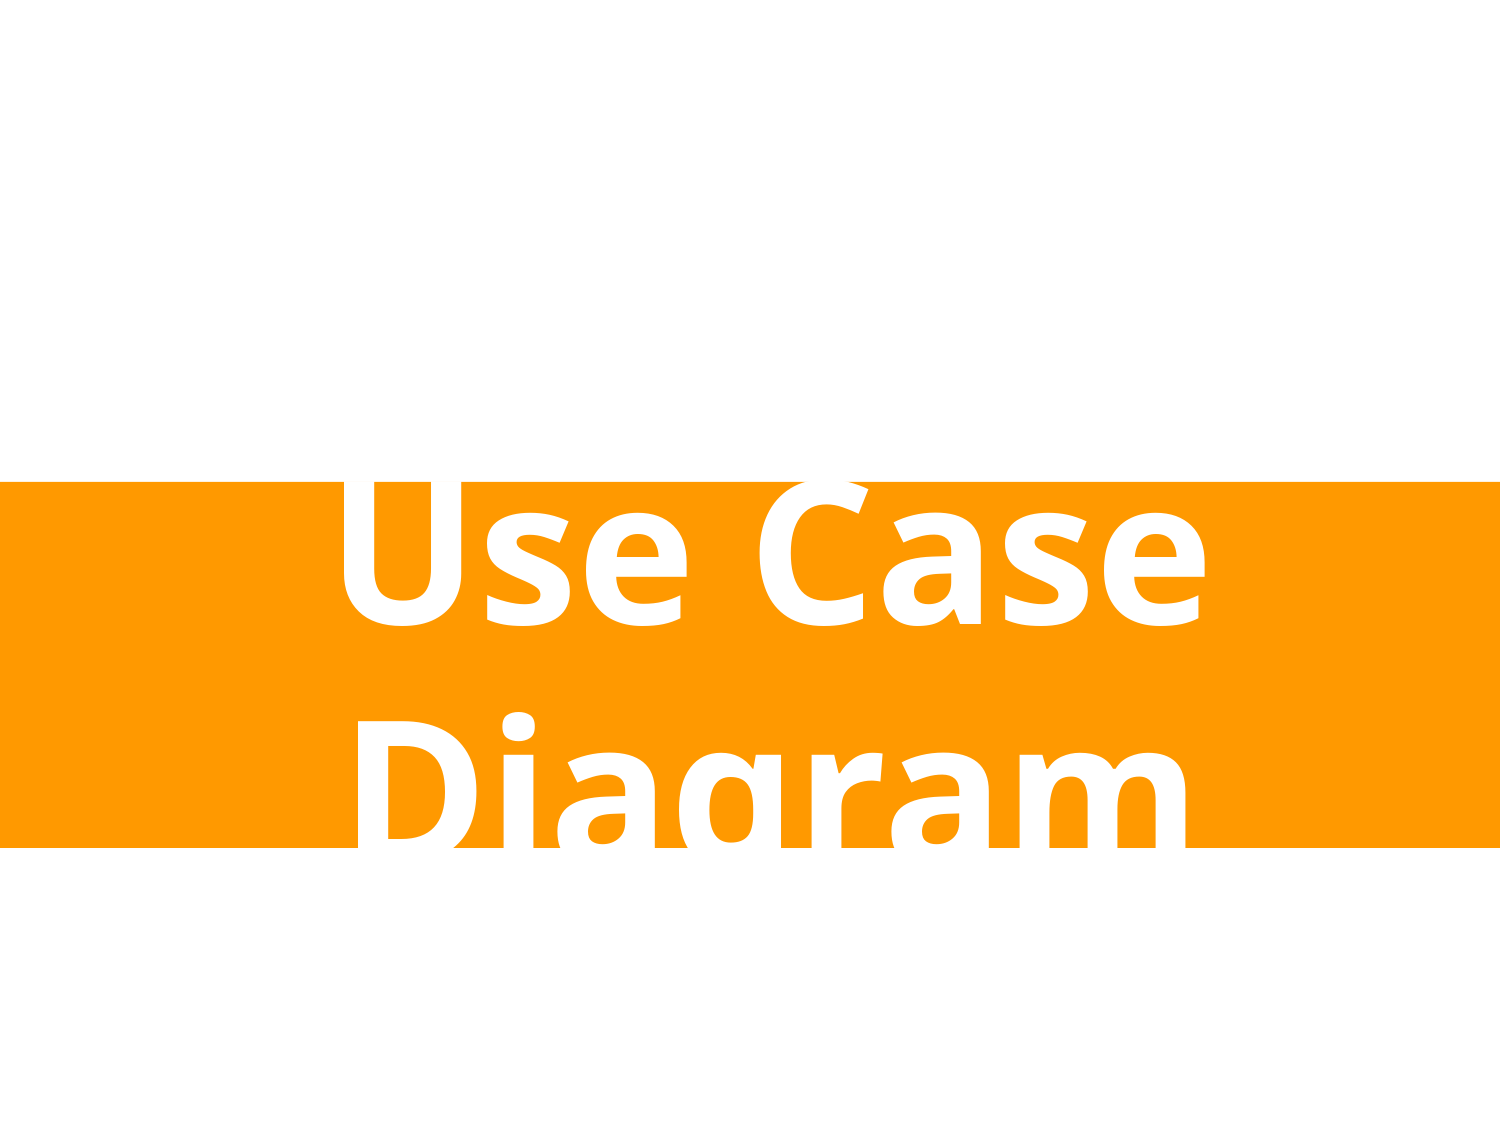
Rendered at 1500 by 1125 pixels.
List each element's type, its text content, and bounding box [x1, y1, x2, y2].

title Use Case Diagram [123, 528, 1418, 801]
